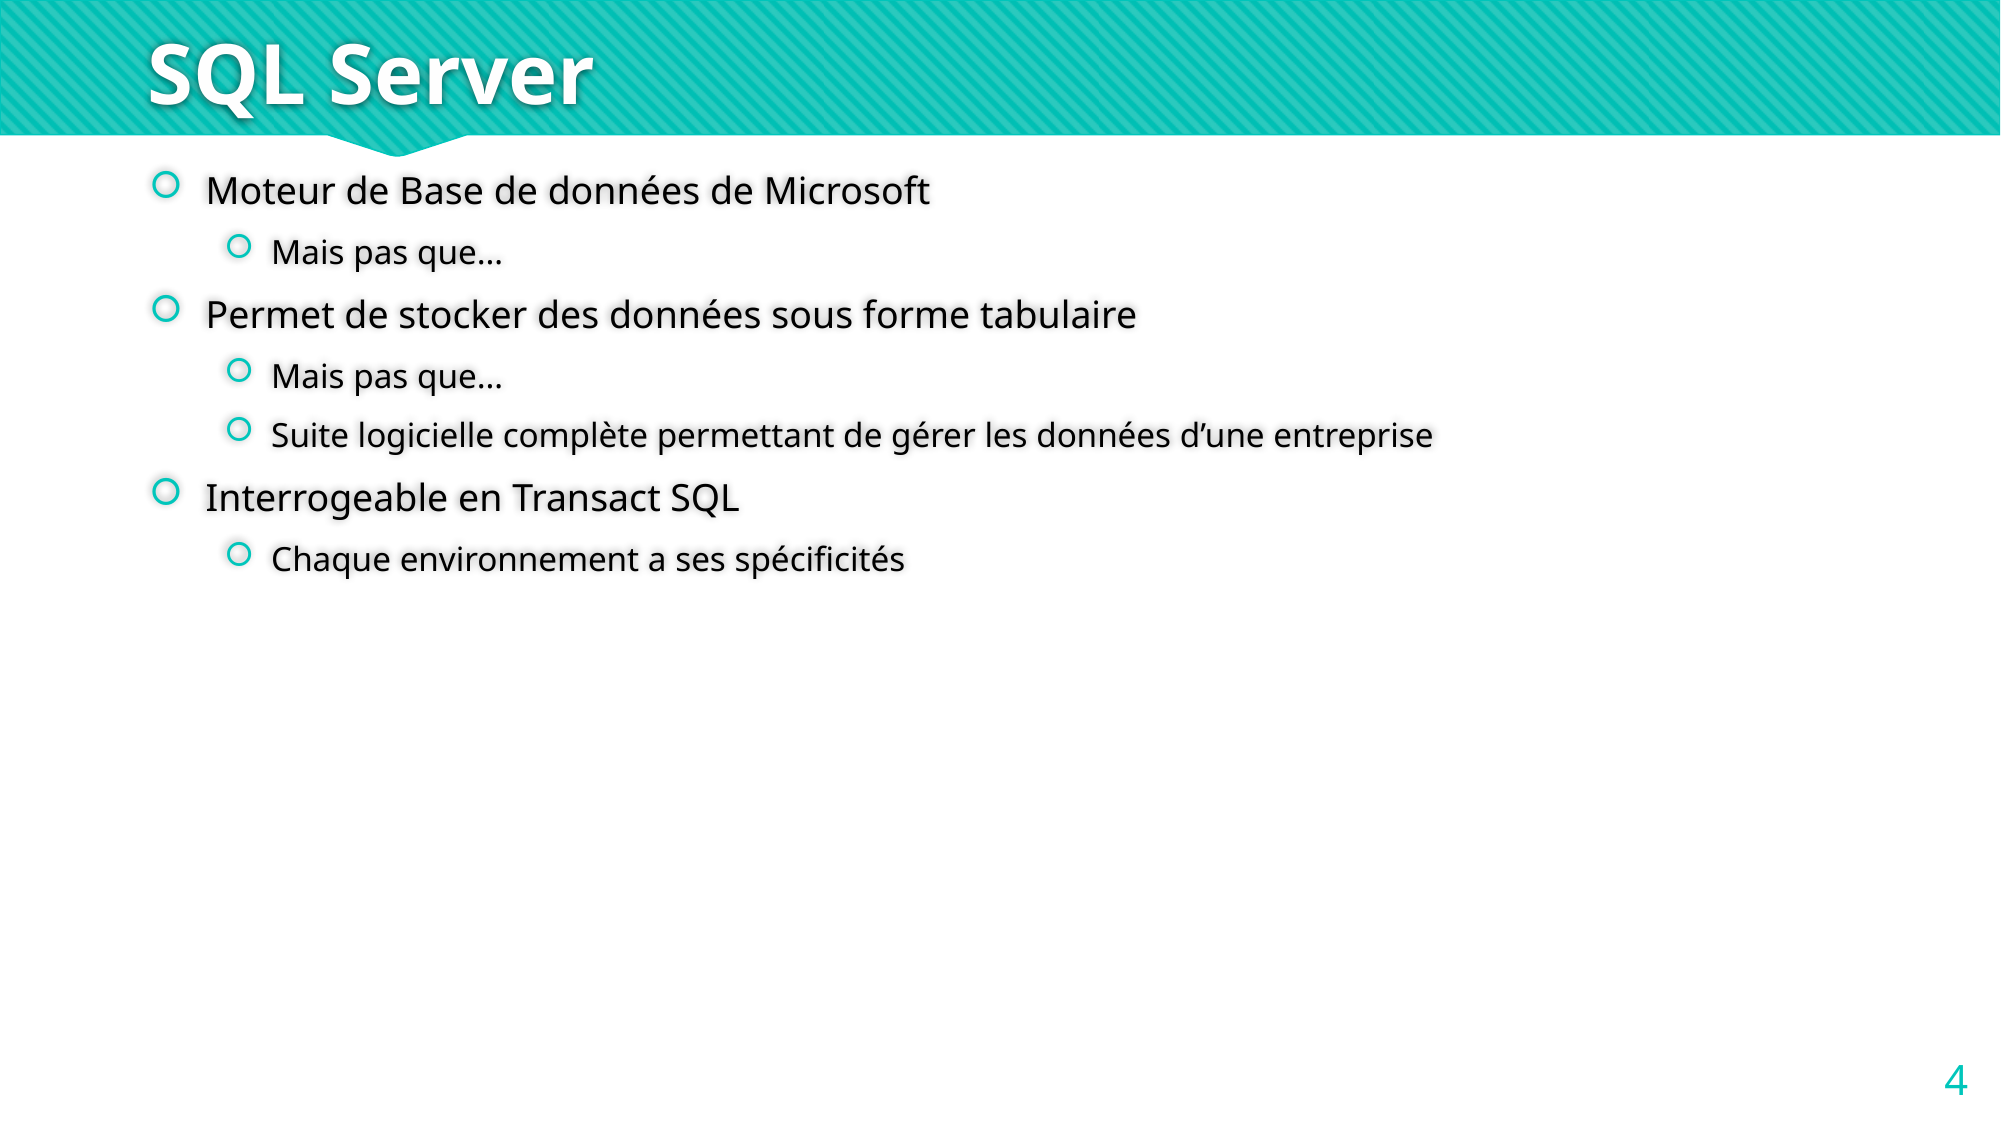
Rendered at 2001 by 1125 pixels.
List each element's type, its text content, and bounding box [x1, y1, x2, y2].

slide_number 4 [1809, 1031, 1984, 1113]
list Moteur de Base de données de Microsoft Mais pas que… Permet de stocker des données sous forme tabulaire Mais pas que… Suite logicielle complète permettant de gérer les données d’une entreprise Interrogeable en Transact SQL Chaque environnement a ses spécificités [134, 159, 1866, 1113]
title SQL Server [132, 0, 1868, 130]
